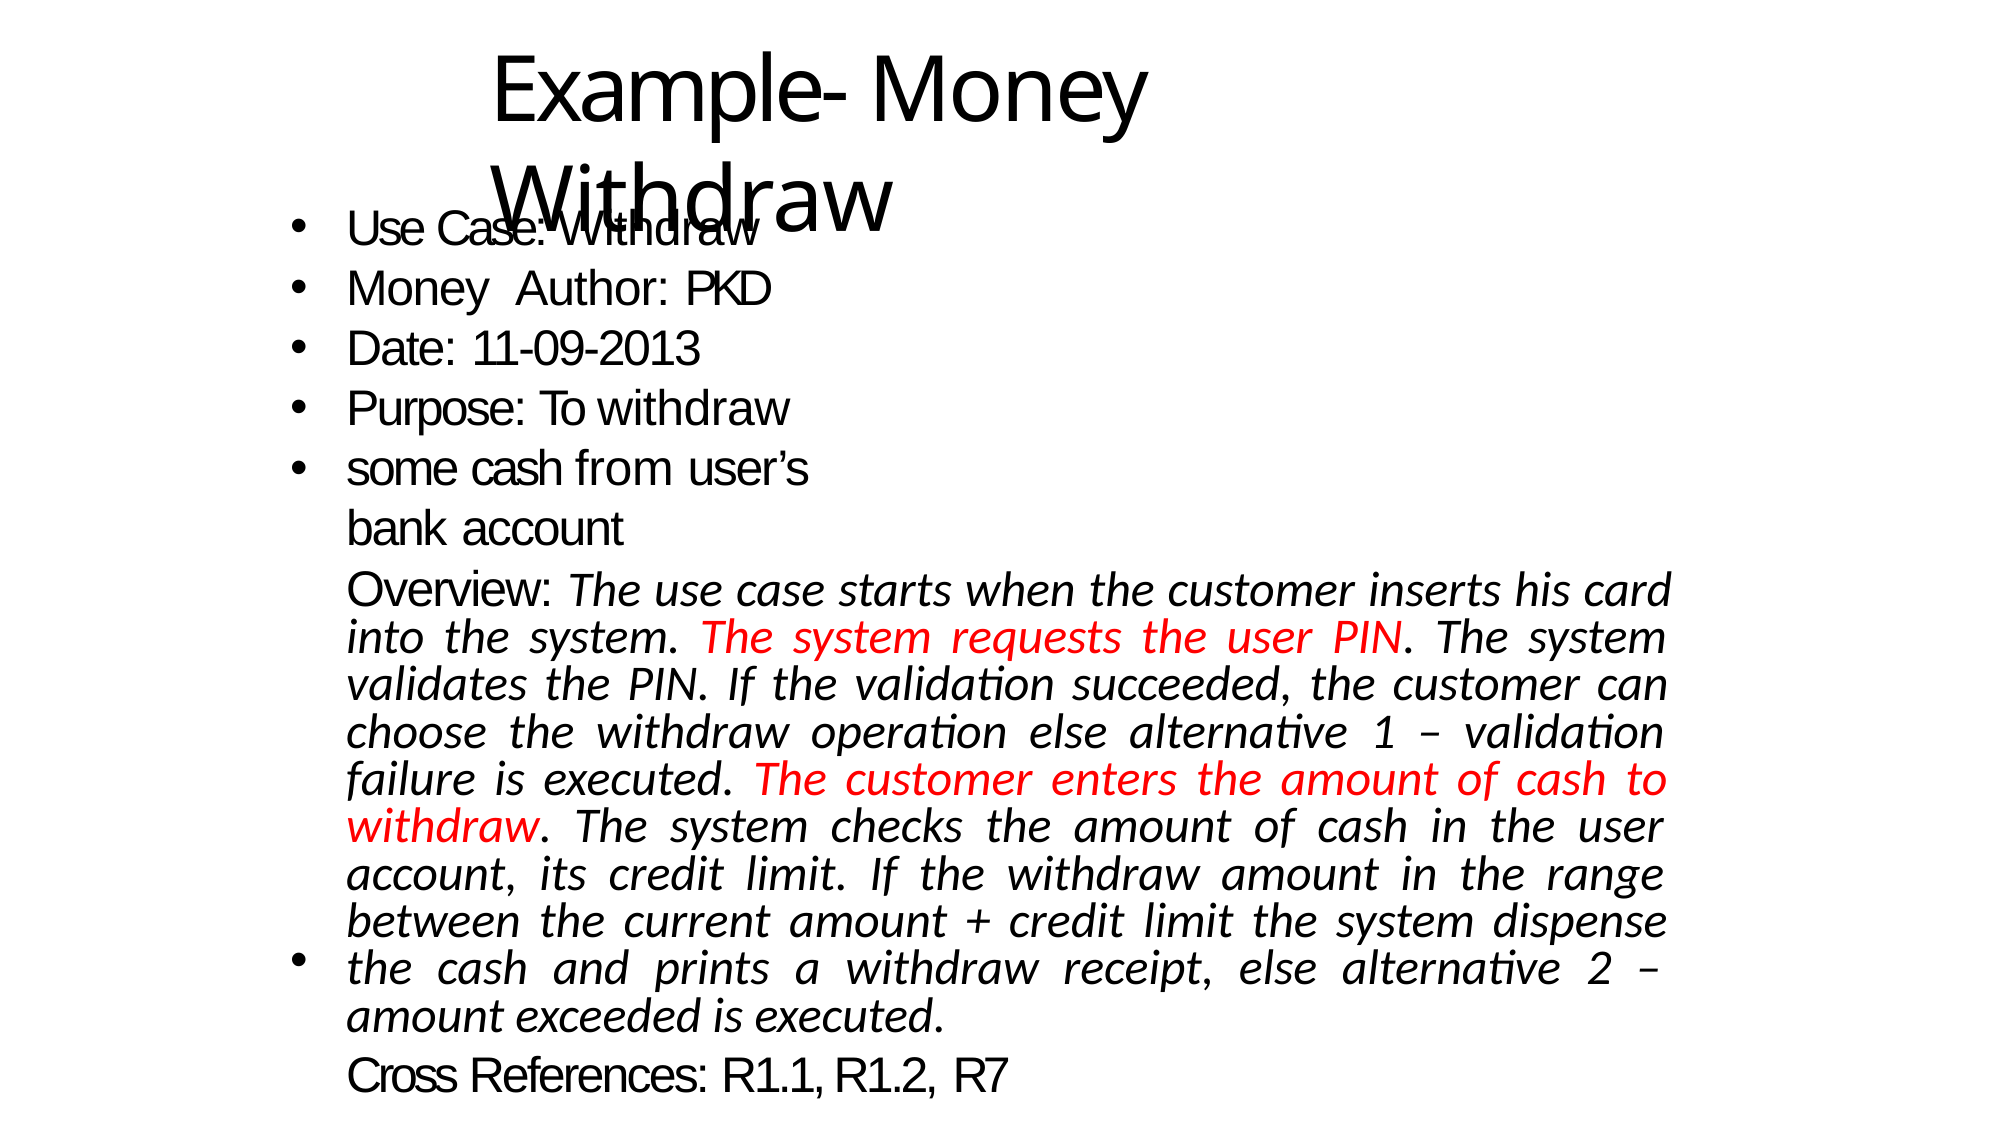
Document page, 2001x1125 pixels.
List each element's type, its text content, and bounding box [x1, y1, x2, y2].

title Example- Money Withdraw [487, 27, 1511, 193]
text_box • [287, 924, 310, 987]
text_box • • • • • [287, 190, 310, 495]
text_box Use Case: Withdraw Money Author: PKD Date: 11-09-2013 Purpose: To withdraw some cash from user’s bank account Overview: The use case starts when the customer inserts his card into the system. The system requests the user PIN. The system validates the PIN. If the validation succeeded, the customer can choose the withdraw operation else alternative 1 – validation failure is executed. The customer enters the amount of cash to withdraw. The system checks the amount of cash in the user account, its credit limit. If the withdraw amount in the range between the current amount + credit limit the system dispense the cash and prints a withdraw receipt, else alternative 2 – amount exceeded is executed. Cross References: R1.1, R1.2, R7 [344, 193, 1687, 1103]
